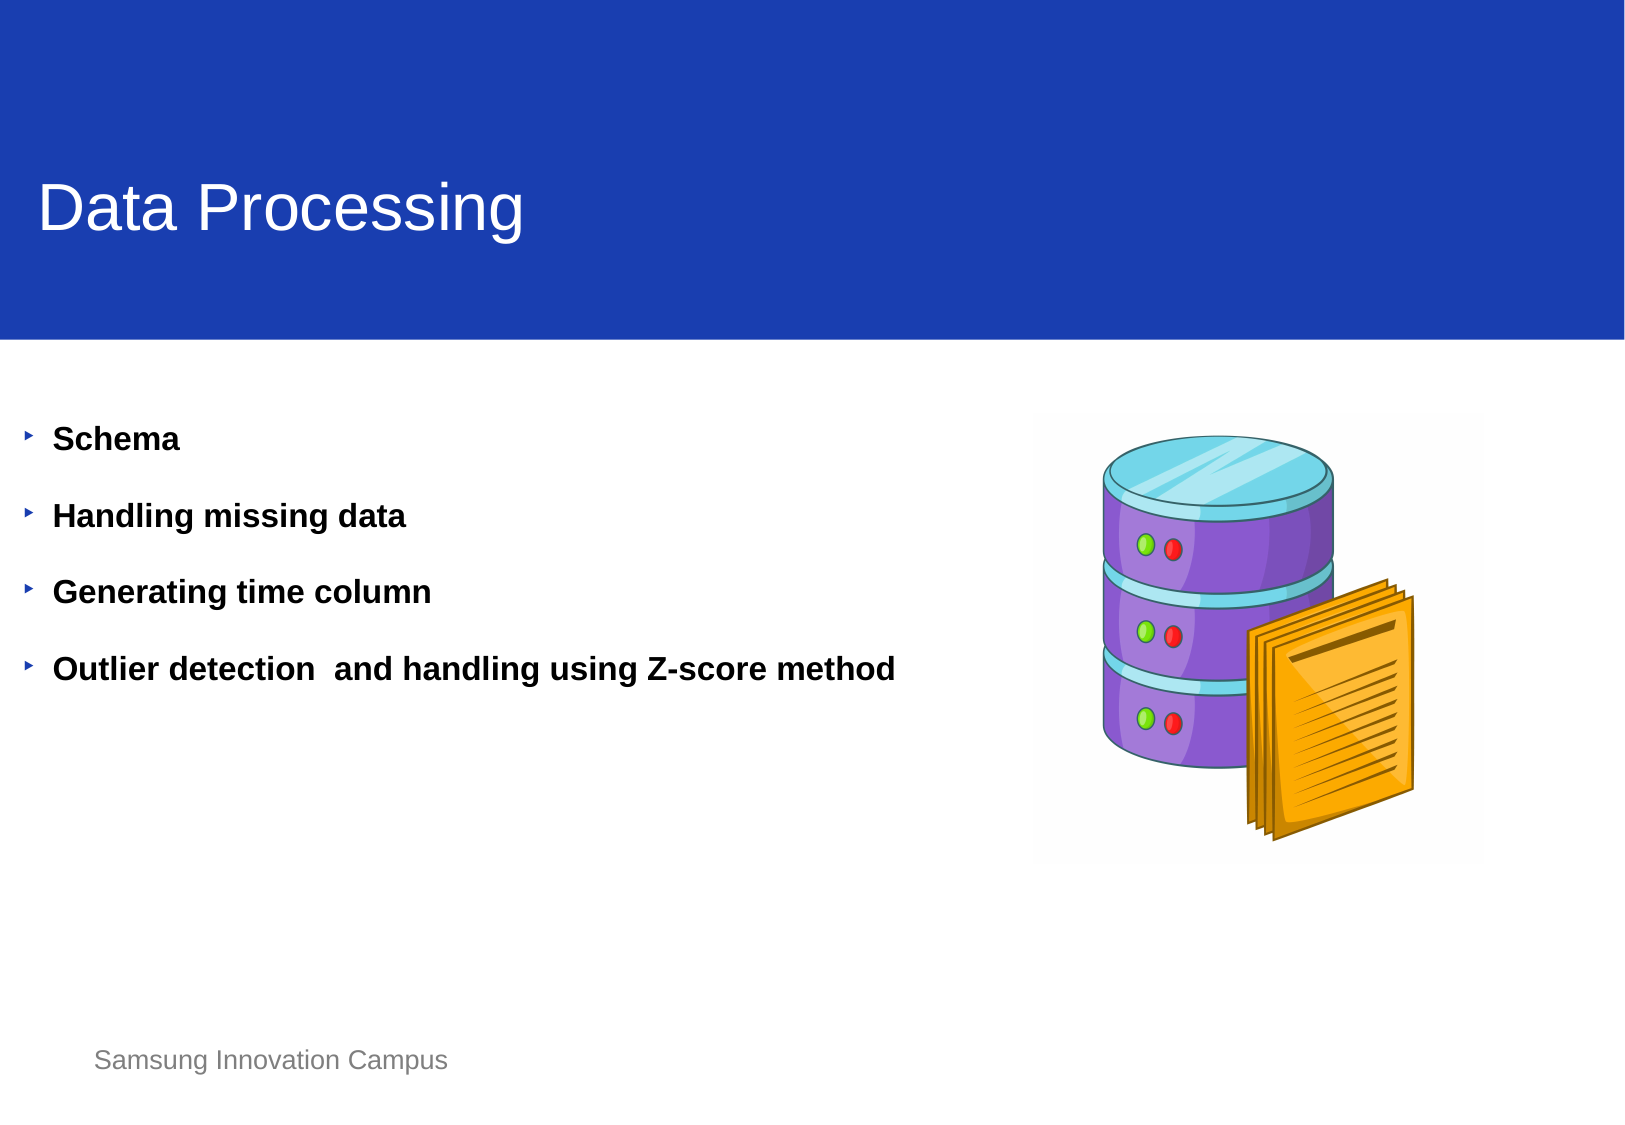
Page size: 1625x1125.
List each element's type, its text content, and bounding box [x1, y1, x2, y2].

picture [1033, 413, 1484, 864]
text_box Schema Handling missing data Generating time column Outlier detection and handling using Z-score method [22, 385, 1439, 925]
text_box Data Processing [22, 156, 929, 202]
